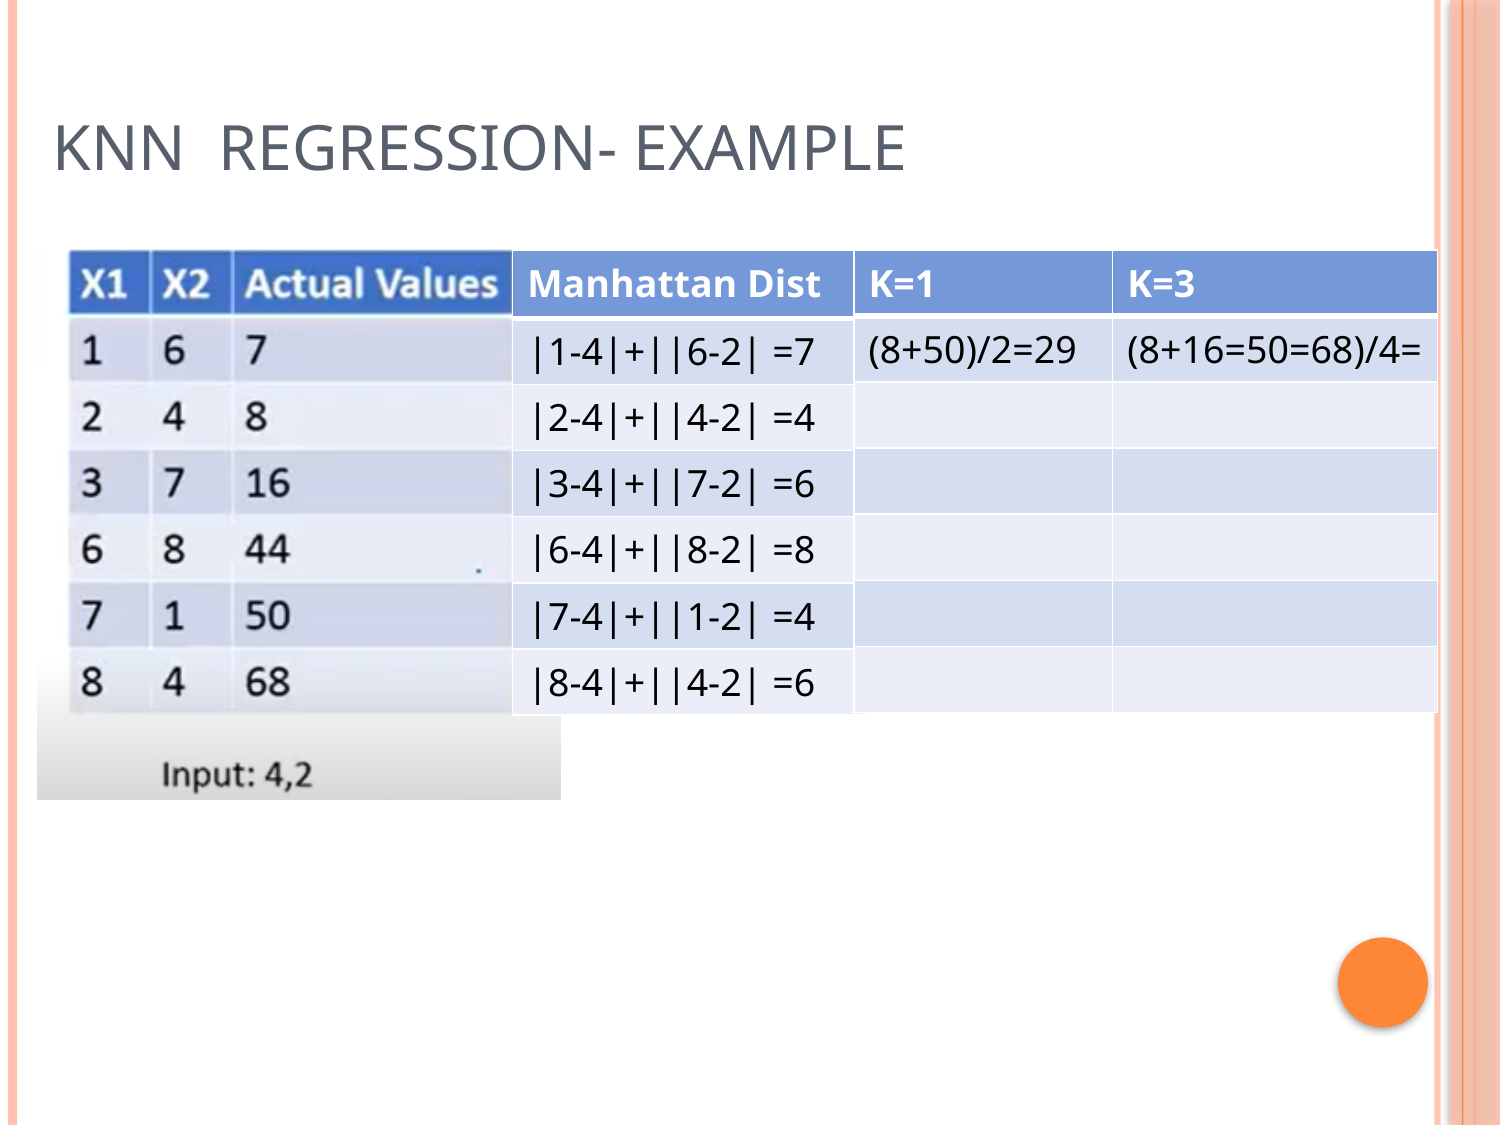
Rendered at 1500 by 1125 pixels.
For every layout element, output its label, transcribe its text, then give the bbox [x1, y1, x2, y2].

table_cell |7-4|+||1-2| =4 [567, 584, 853, 648]
table_cell (8+16=50=68)/4= [1113, 319, 1437, 381]
table_cell [855, 449, 1112, 513]
text_box KNN Regression- Example [37, 99, 1500, 200]
table_header K=1 [855, 251, 1112, 313]
picture [36, 249, 561, 801]
table_cell [855, 581, 1112, 646]
table_cell |8-4|+||4-2| =6 [567, 650, 865, 714]
table_cell |2-4|+||4-2| =4 [567, 385, 853, 450]
table_cell [855, 647, 1112, 712]
table_cell [1113, 581, 1437, 646]
table_cell [1113, 449, 1437, 513]
table_cell [855, 515, 1112, 580]
table_header Manhattan Dist [566, 251, 853, 316]
table_cell |1-4|+||6-2| =7 [567, 321, 853, 384]
table_cell [1113, 383, 1437, 447]
table_cell |6-4|+||8-2| =8 [567, 517, 853, 582]
table_header K=3 [1113, 251, 1437, 313]
table_cell |3-4|+||7-2| =6 [567, 451, 853, 516]
table_cell [1113, 515, 1437, 580]
table_cell [1113, 647, 1437, 712]
table_cell [855, 383, 1112, 447]
table_cell (8+50)/2=29 [855, 319, 1112, 381]
